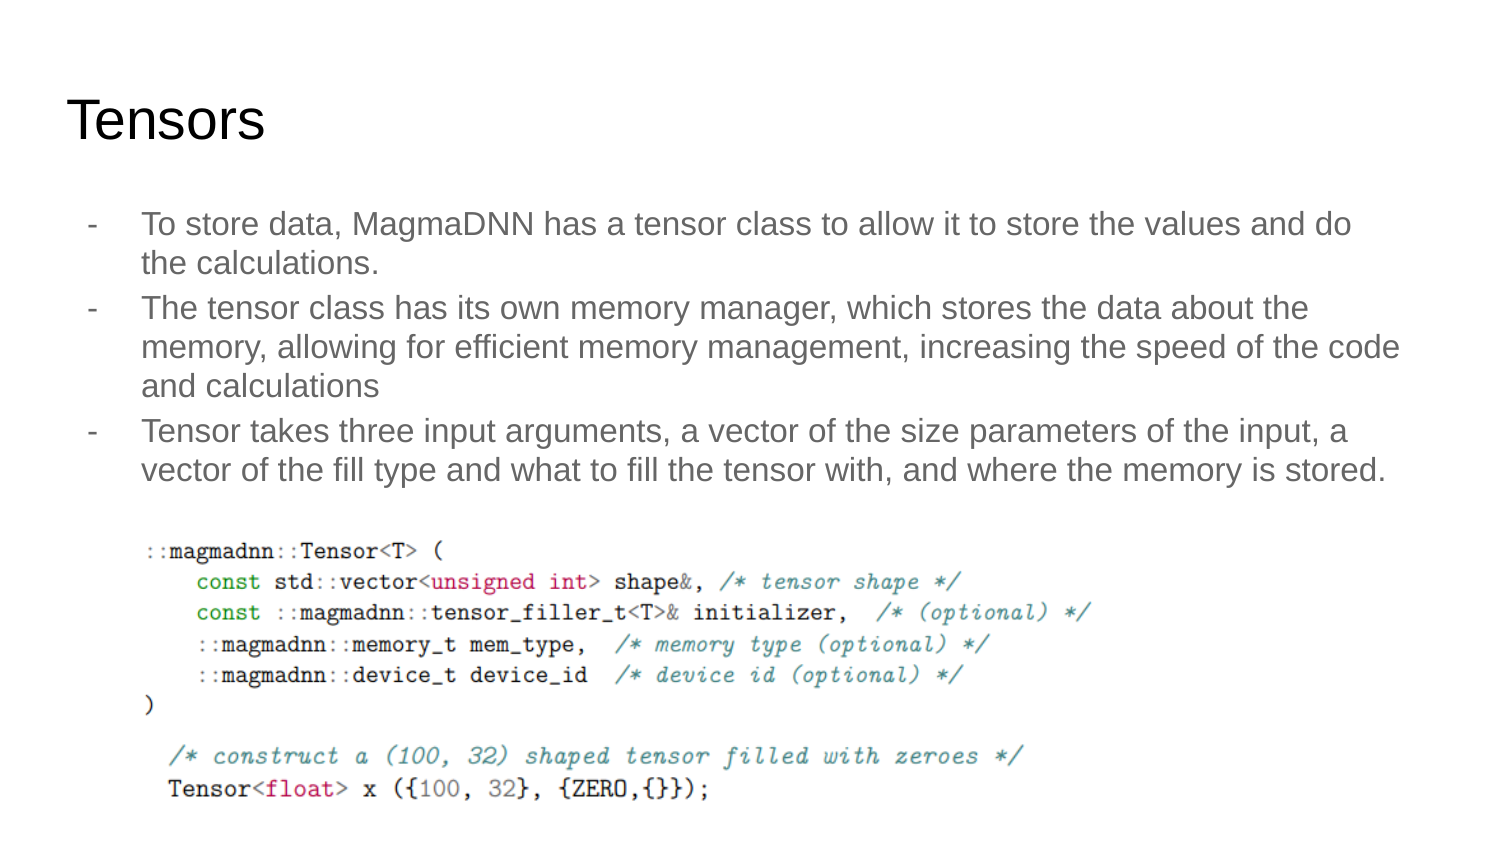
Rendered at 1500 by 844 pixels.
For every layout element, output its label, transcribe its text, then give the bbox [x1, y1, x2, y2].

list To store data, MagmaDNN has a tensor class to allow it to store the values and do the calculations. The tensor class has its own memory manager, which stores the data about the memory, allowing for efficient memory management, increasing the speed of the code and calculations Tensor takes three input arguments, a vector of the size parameters of the input, a vector of the fill type and what to fill the tensor with, and where the memory is stored. [51, 189, 1421, 750]
title Tensors [51, 72, 1449, 167]
picture [132, 529, 1196, 825]
